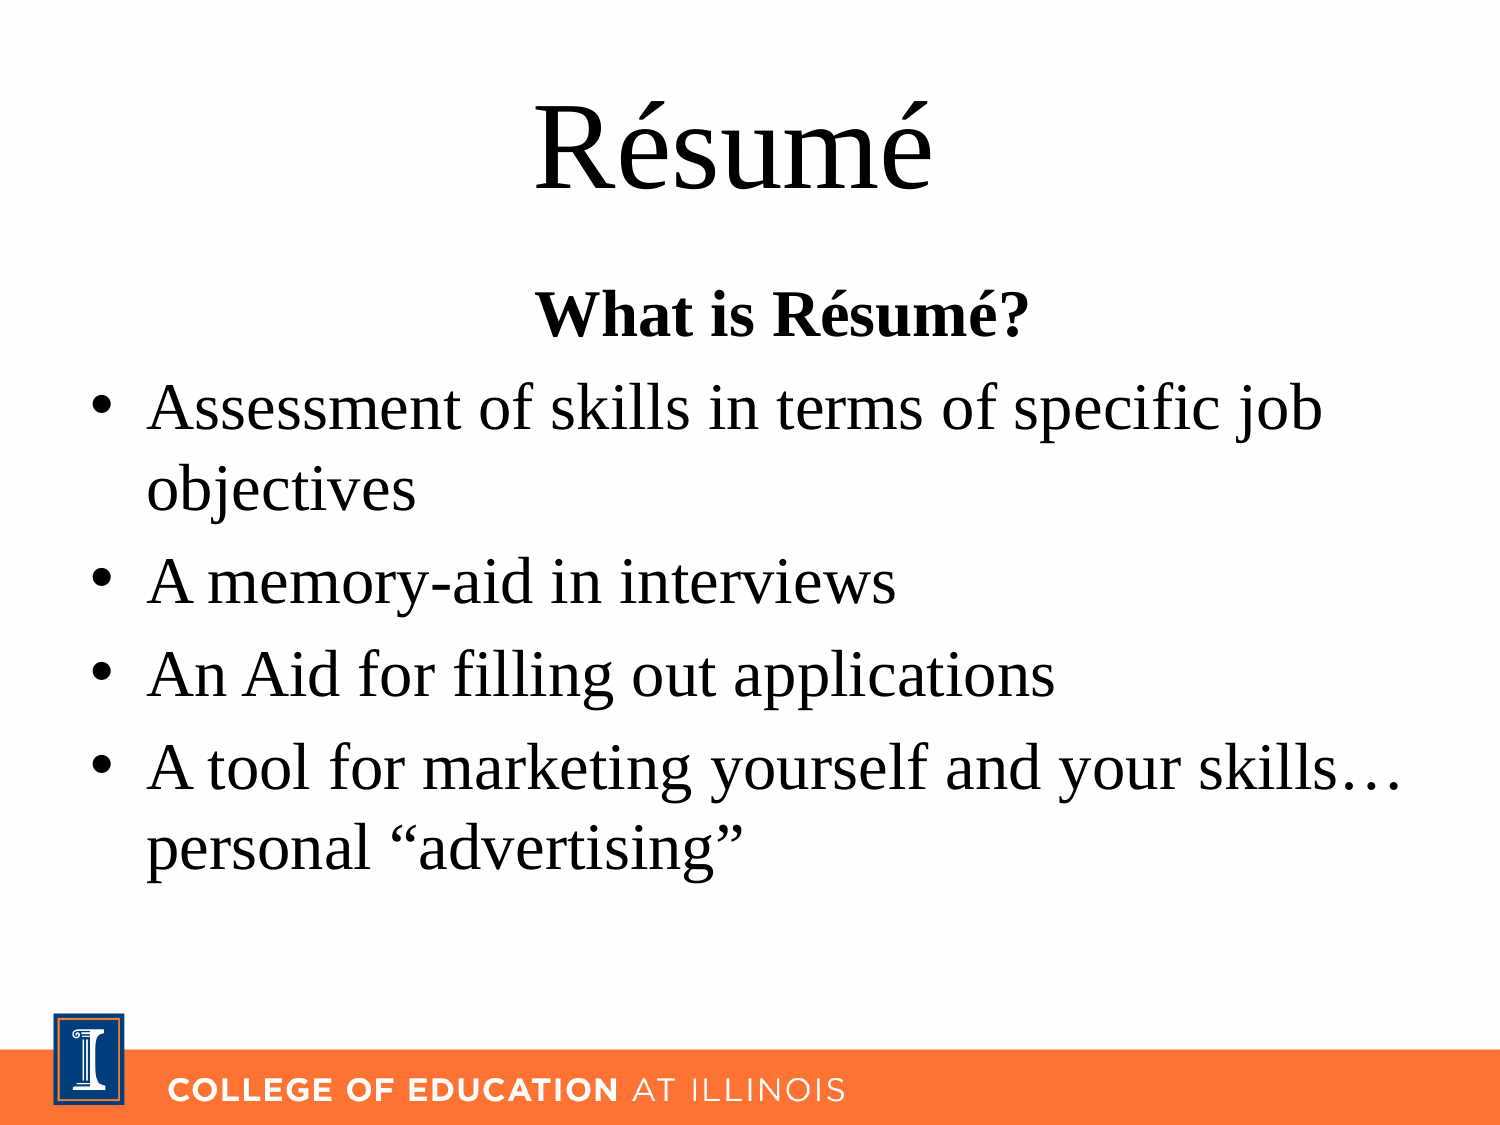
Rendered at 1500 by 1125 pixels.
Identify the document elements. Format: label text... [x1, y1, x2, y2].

list What is Résumé? Assessment of skills in terms of specific job objectives A memory-aid in interviews An Aid for filling out applications A tool for marketing yourself and your skills… personal “advertising” [75, 262, 1425, 1005]
title Résumé [75, 45, 1425, 233]
picture [0, 0, 1500, 1125]
